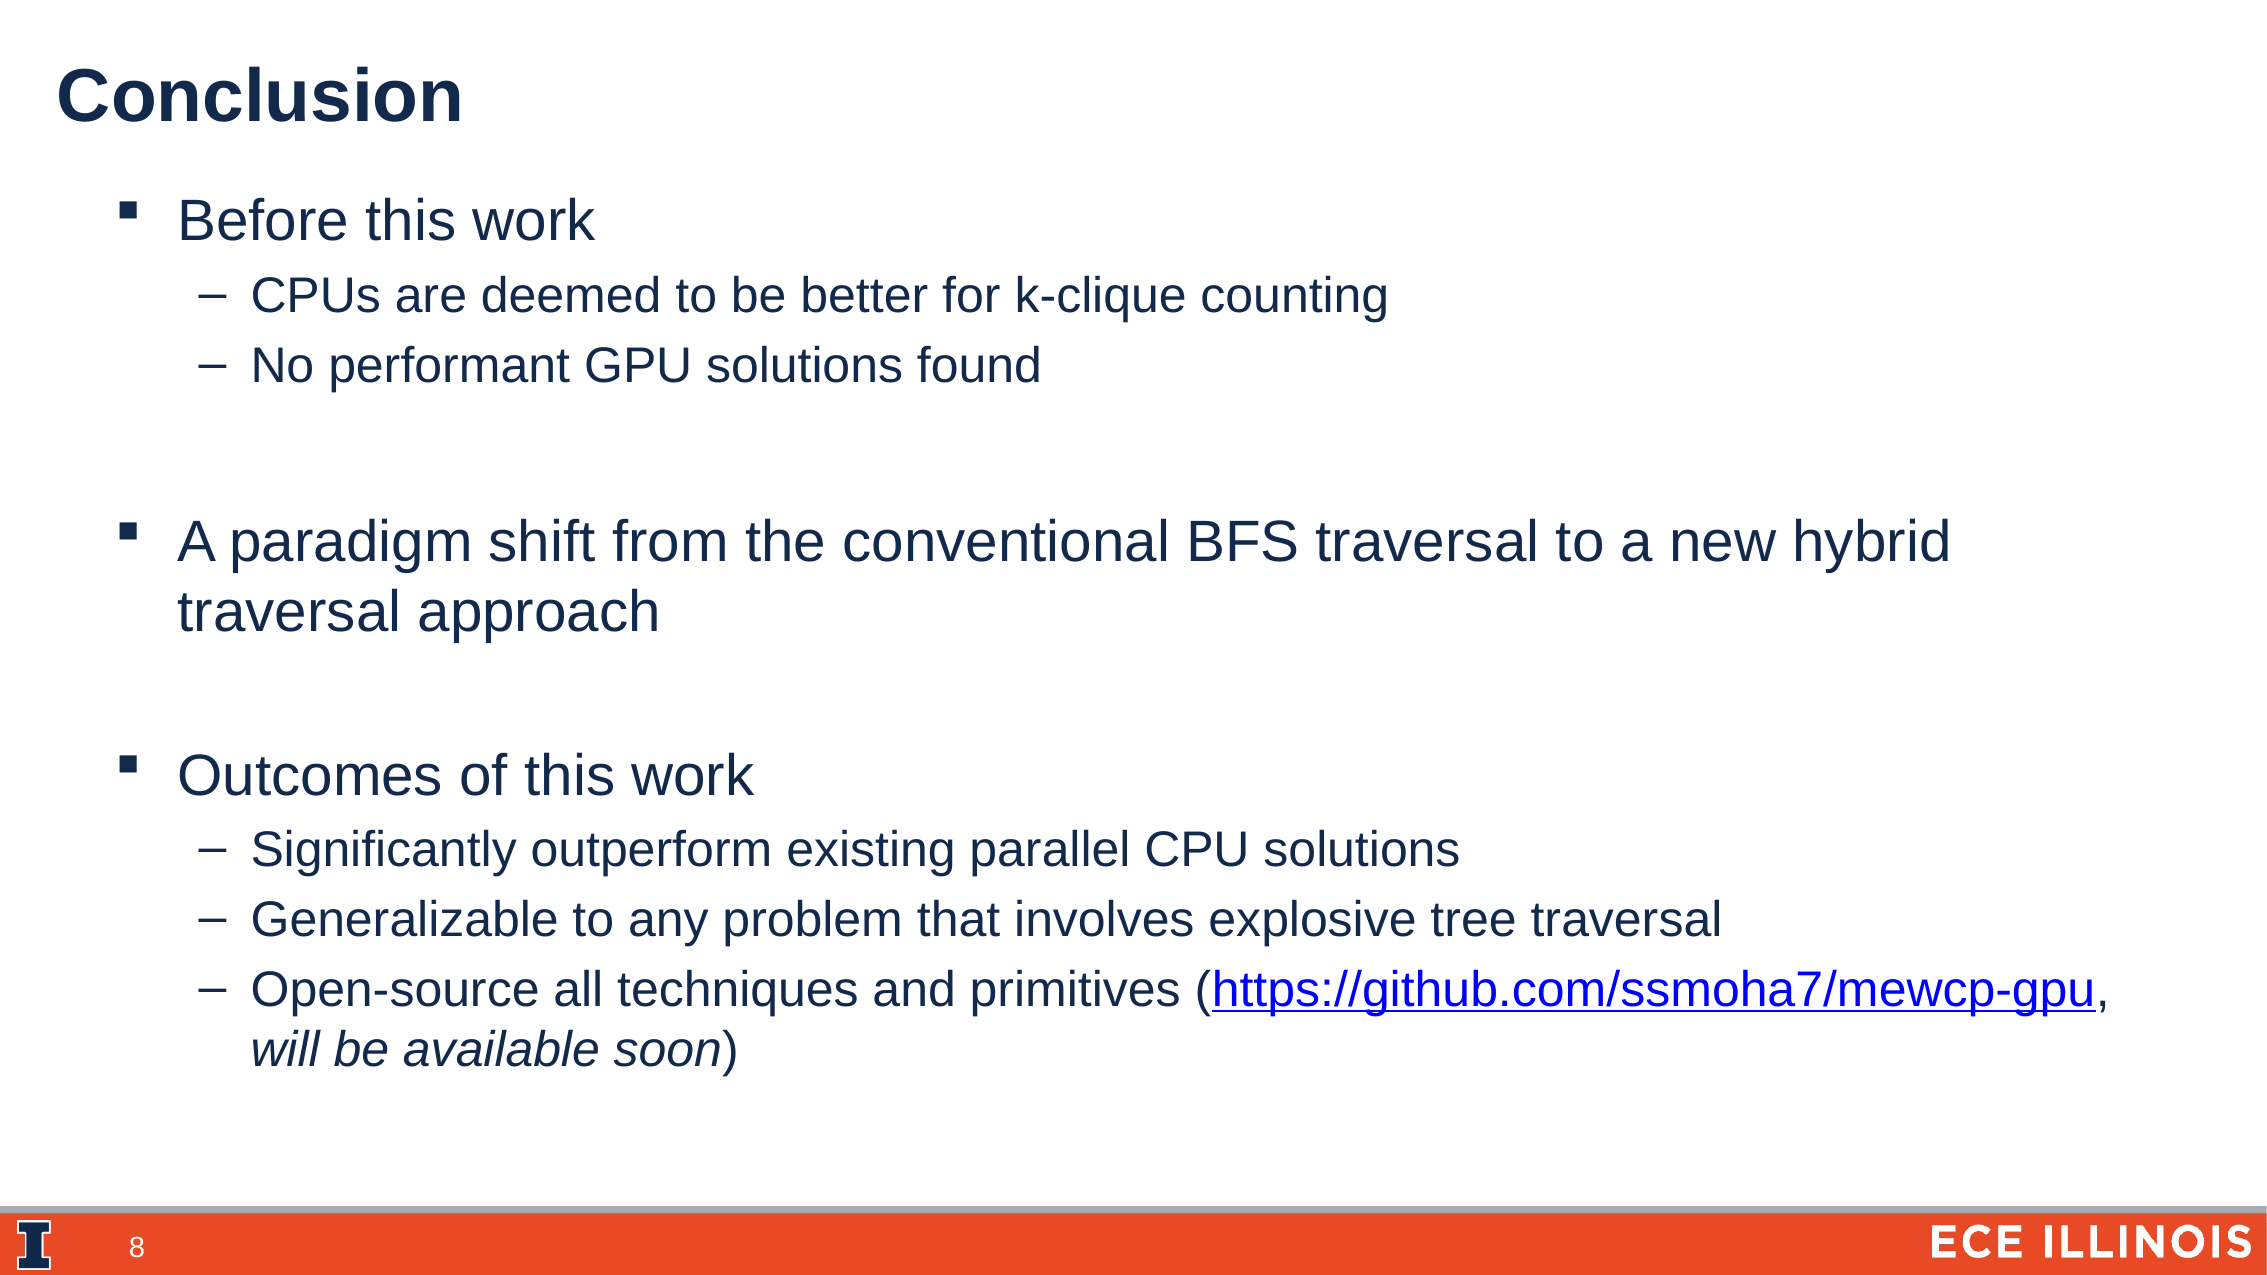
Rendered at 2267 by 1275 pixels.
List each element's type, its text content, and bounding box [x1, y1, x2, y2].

text_box Conclusion [42, 39, 2231, 159]
picture [0, 1206, 2267, 1273]
list Before this work CPUs are deemed to be better for k-clique counting No performant GPU solutions found A paradigm shift from the conventional BFS traversal to a new hybrid traversal approach Outcomes of this work Significantly outperform existing parallel CPU solutions Generalizable to any problem that involves explosive tree traversal Open-source all techniques and primitives (https://github.com/ssmoha7/mewcp-gpu, will be available soon) [100, 174, 2184, 1100]
slide_number 8 [70, 1220, 161, 1272]
